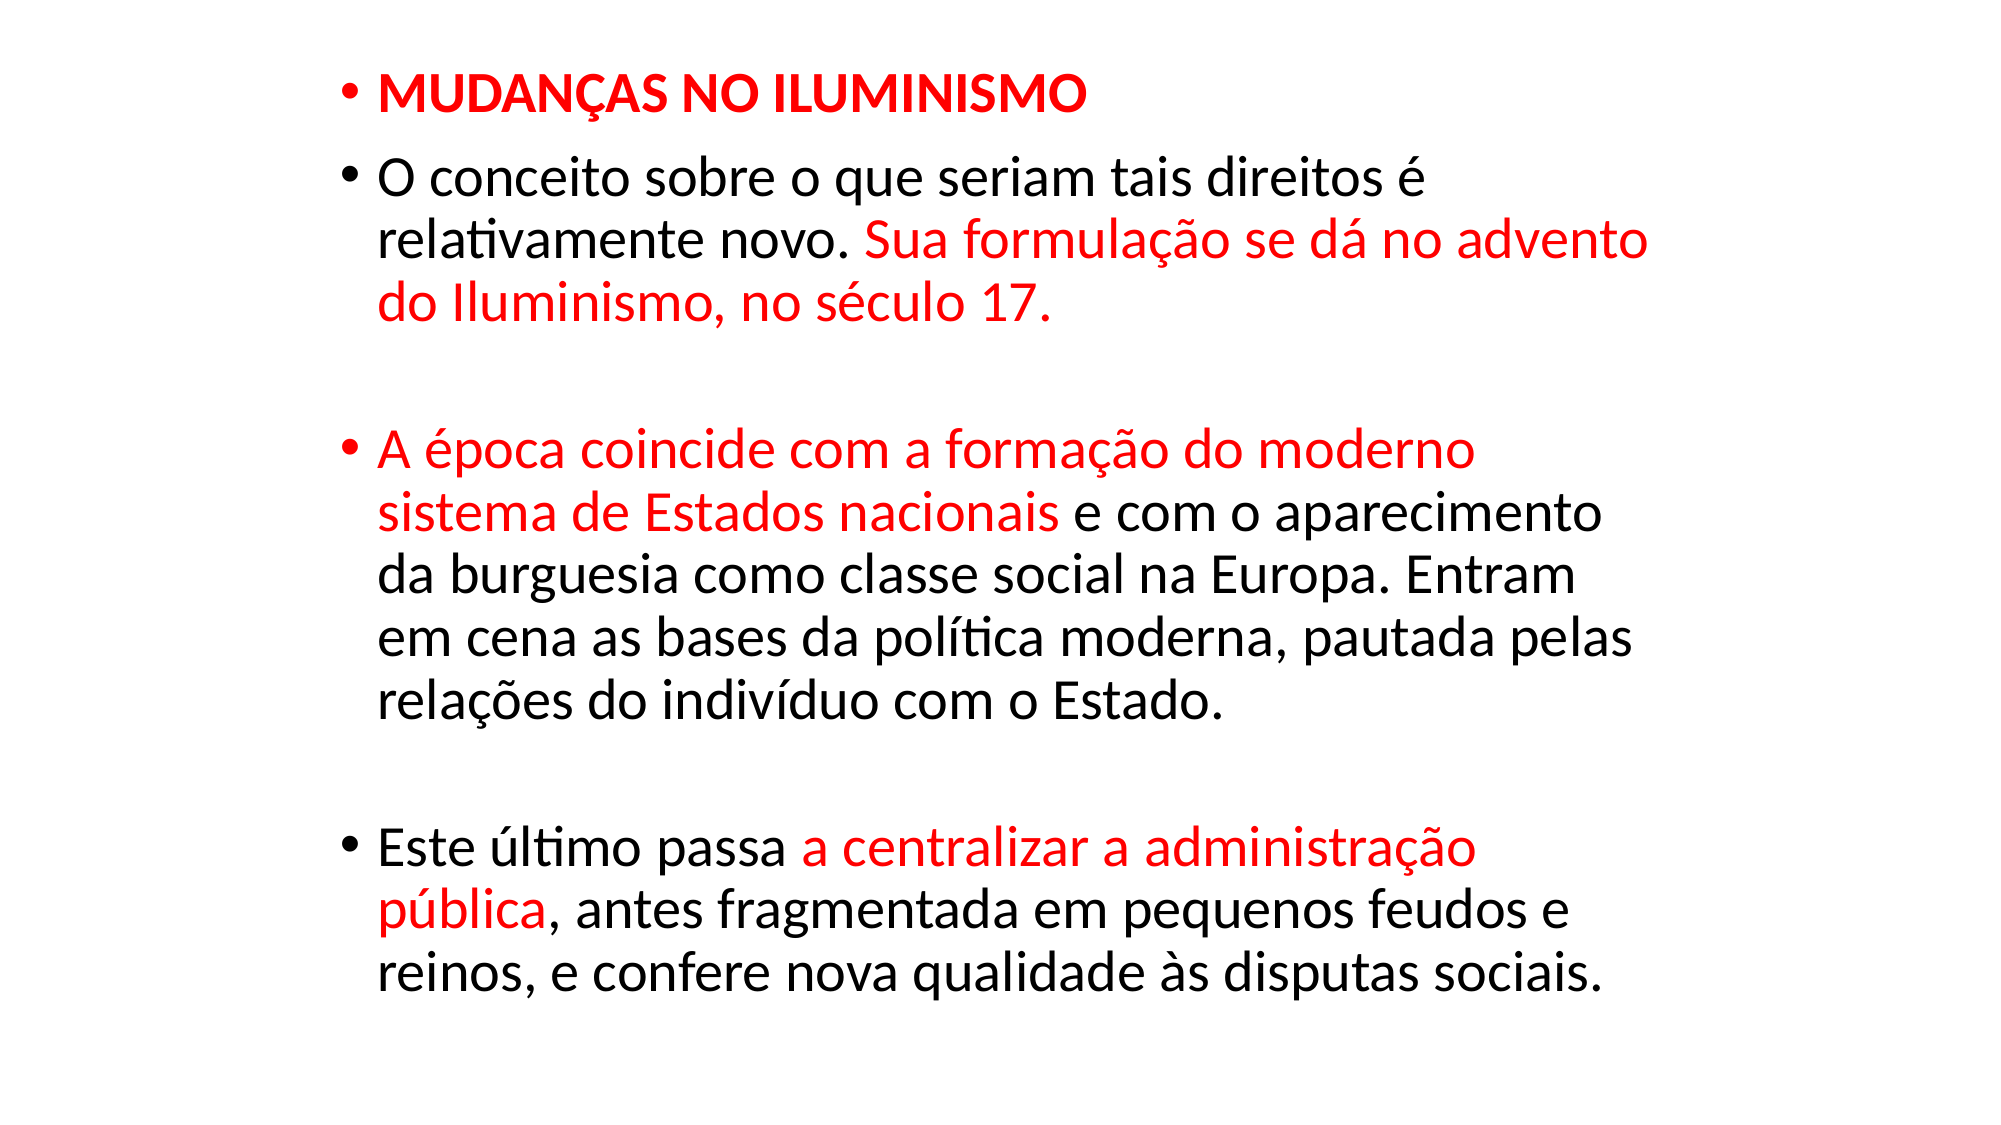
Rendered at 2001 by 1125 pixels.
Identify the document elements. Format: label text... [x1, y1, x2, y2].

list MUDANÇAS NO ILUMINISMO O conceito sobre o que seriam tais direitos é relativamente novo. Sua formulação se dá no advento do Iluminismo, no século 17. A época coincide com a formação do moderno sistema de Estados nacionais e com o aparecimento da burguesia como classe social na Europa. Entram em cena as bases da política moderna, pautada pelas relações do indivíduo com o Estado. Este último passa a centralizar a administração pública, antes fragmentada em pequenos feudos e reinos, e confere nova qualidade às disputas sociais. [324, 54, 1675, 1106]
